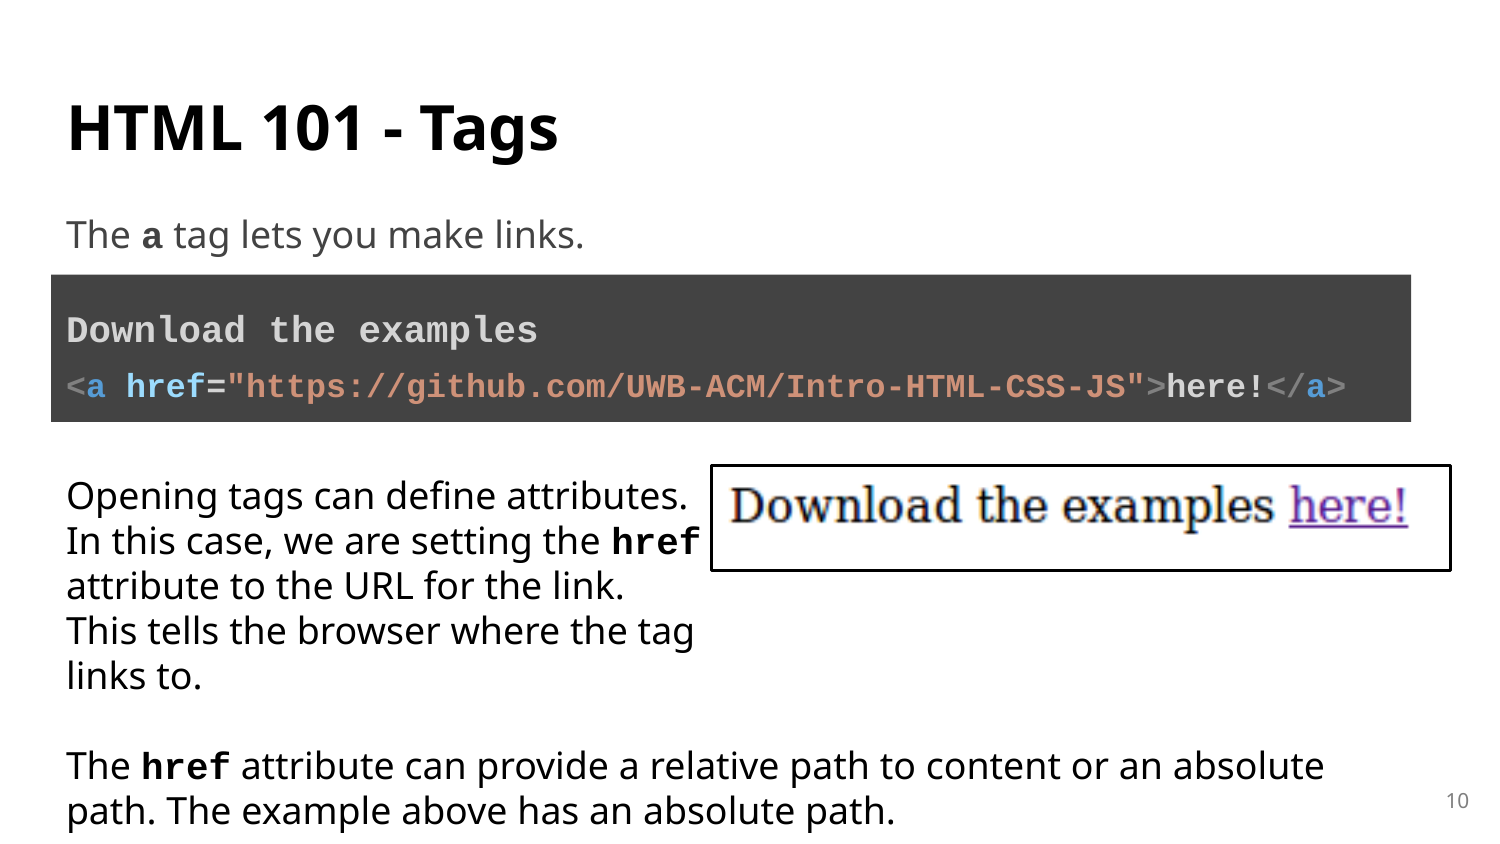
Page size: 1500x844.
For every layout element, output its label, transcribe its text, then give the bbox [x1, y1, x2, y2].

text_box Opening tags can define attributes. In this case, we are setting the href attribute to the URL for the link. This tells the browser where the tag links to. The href attribute can provide a relative path to content or an absolute path. The example above has an absolute path. [51, 457, 1424, 834]
list The a tag lets you make links. [51, 189, 698, 274]
picture [712, 466, 1450, 570]
slide_number ‹#› [1424, 769, 1484, 834]
title HTML 101 - Tags [51, 72, 1449, 176]
text_box Download the examples <a href="https://github.com/UWB-ACM/Intro-HTML-CSS-JS">here!</a> [51, 274, 1412, 422]
